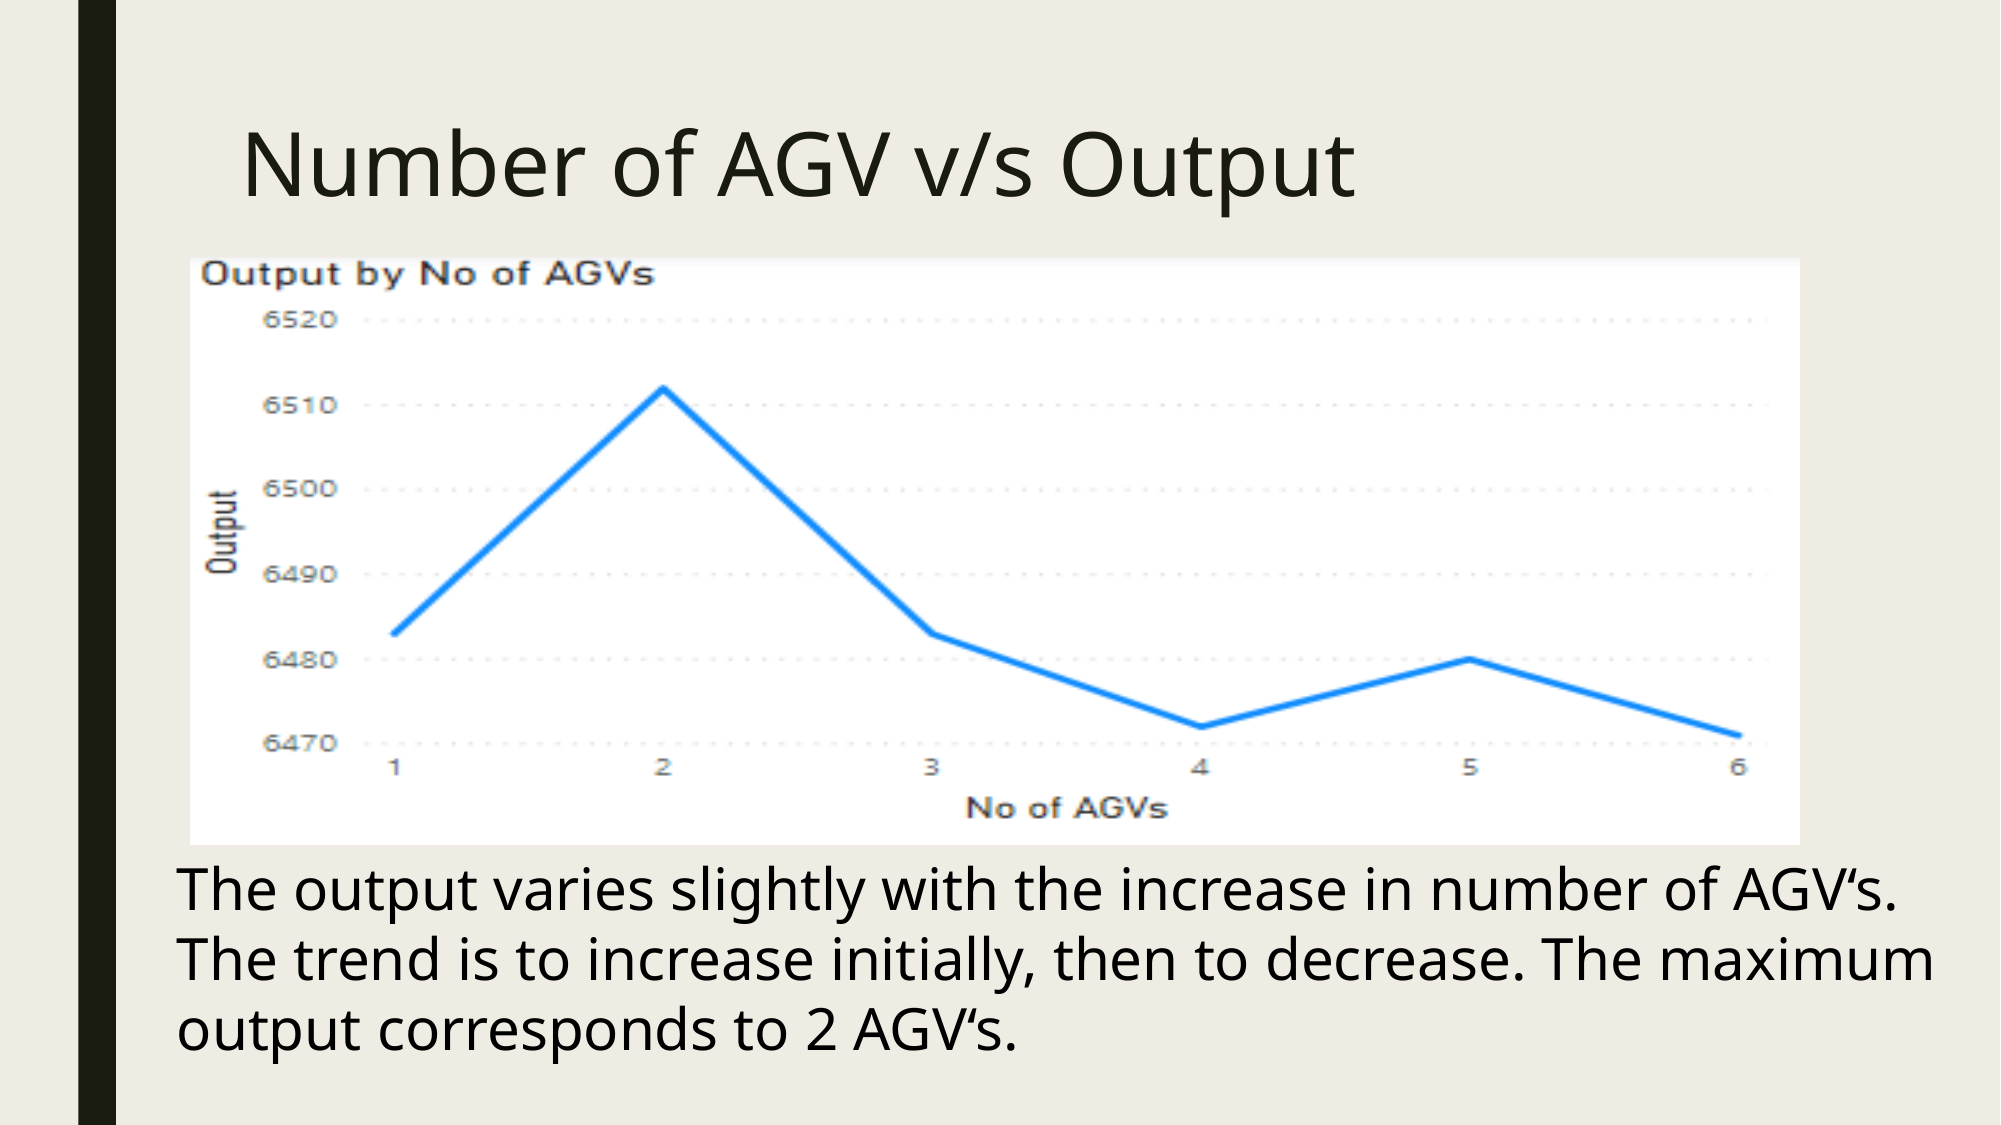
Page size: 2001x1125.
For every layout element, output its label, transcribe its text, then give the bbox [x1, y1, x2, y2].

title Number of AGV v/s Output [225, 112, 1695, 257]
picture [190, 257, 1800, 845]
text_box The output varies slightly with the increase in number of AGV‘s. The trend is to increase initially, then to decrease. The maximum output corresponds to 2 AGV‘s. [162, 844, 1970, 1070]
